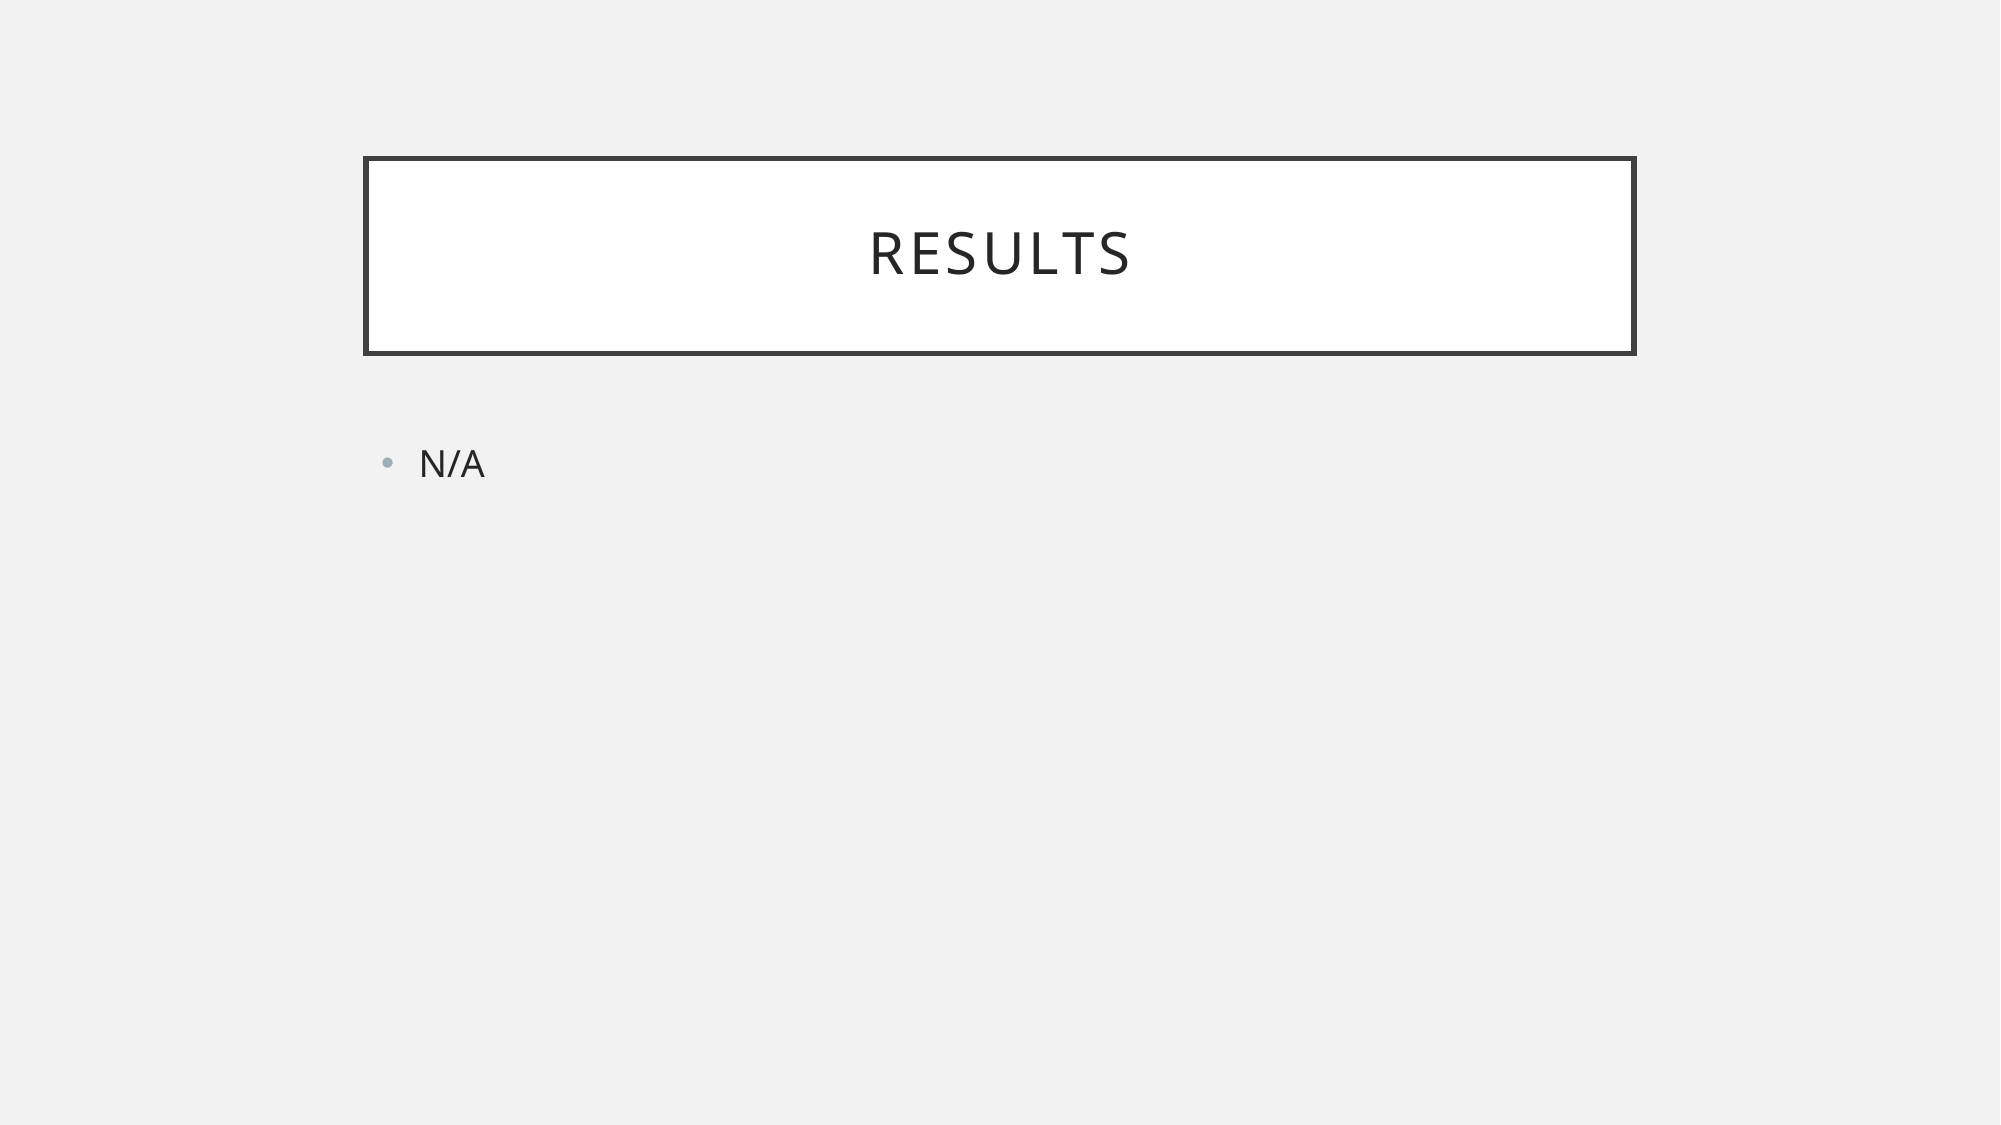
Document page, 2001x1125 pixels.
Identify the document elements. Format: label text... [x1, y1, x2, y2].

list N/A [366, 432, 1634, 942]
title results [363, 156, 1637, 356]
